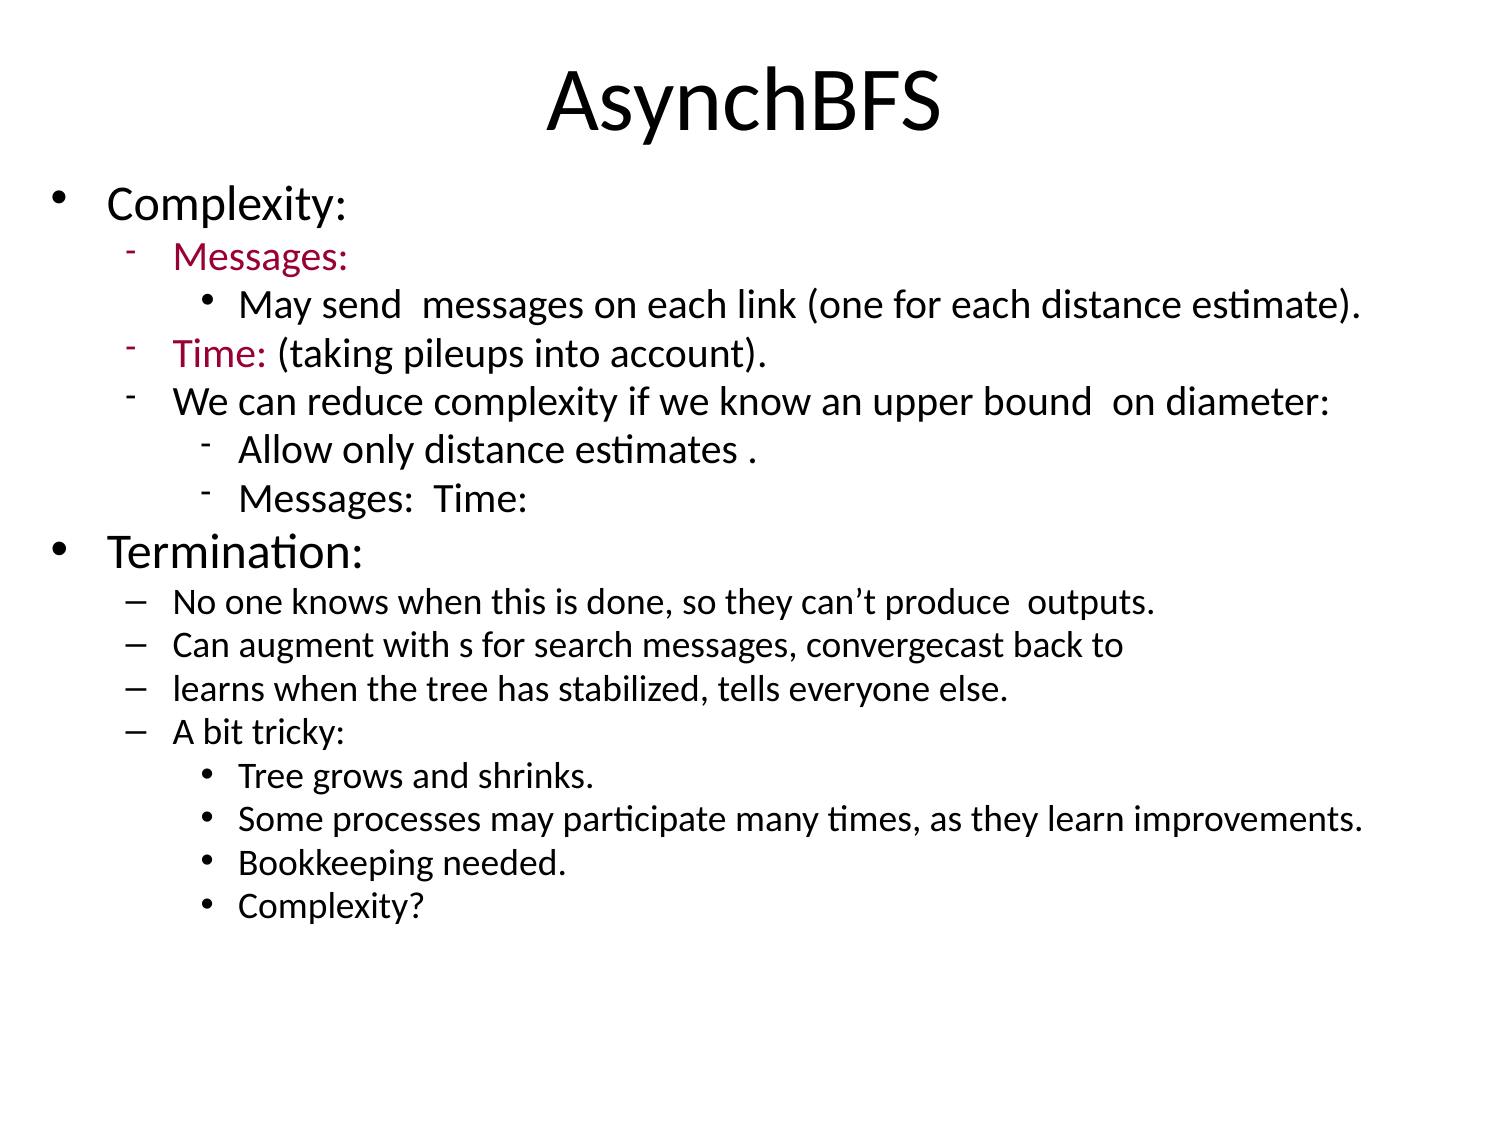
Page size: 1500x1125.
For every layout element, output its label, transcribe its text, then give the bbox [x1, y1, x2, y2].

title AsynchBFS [69, 0, 1420, 188]
